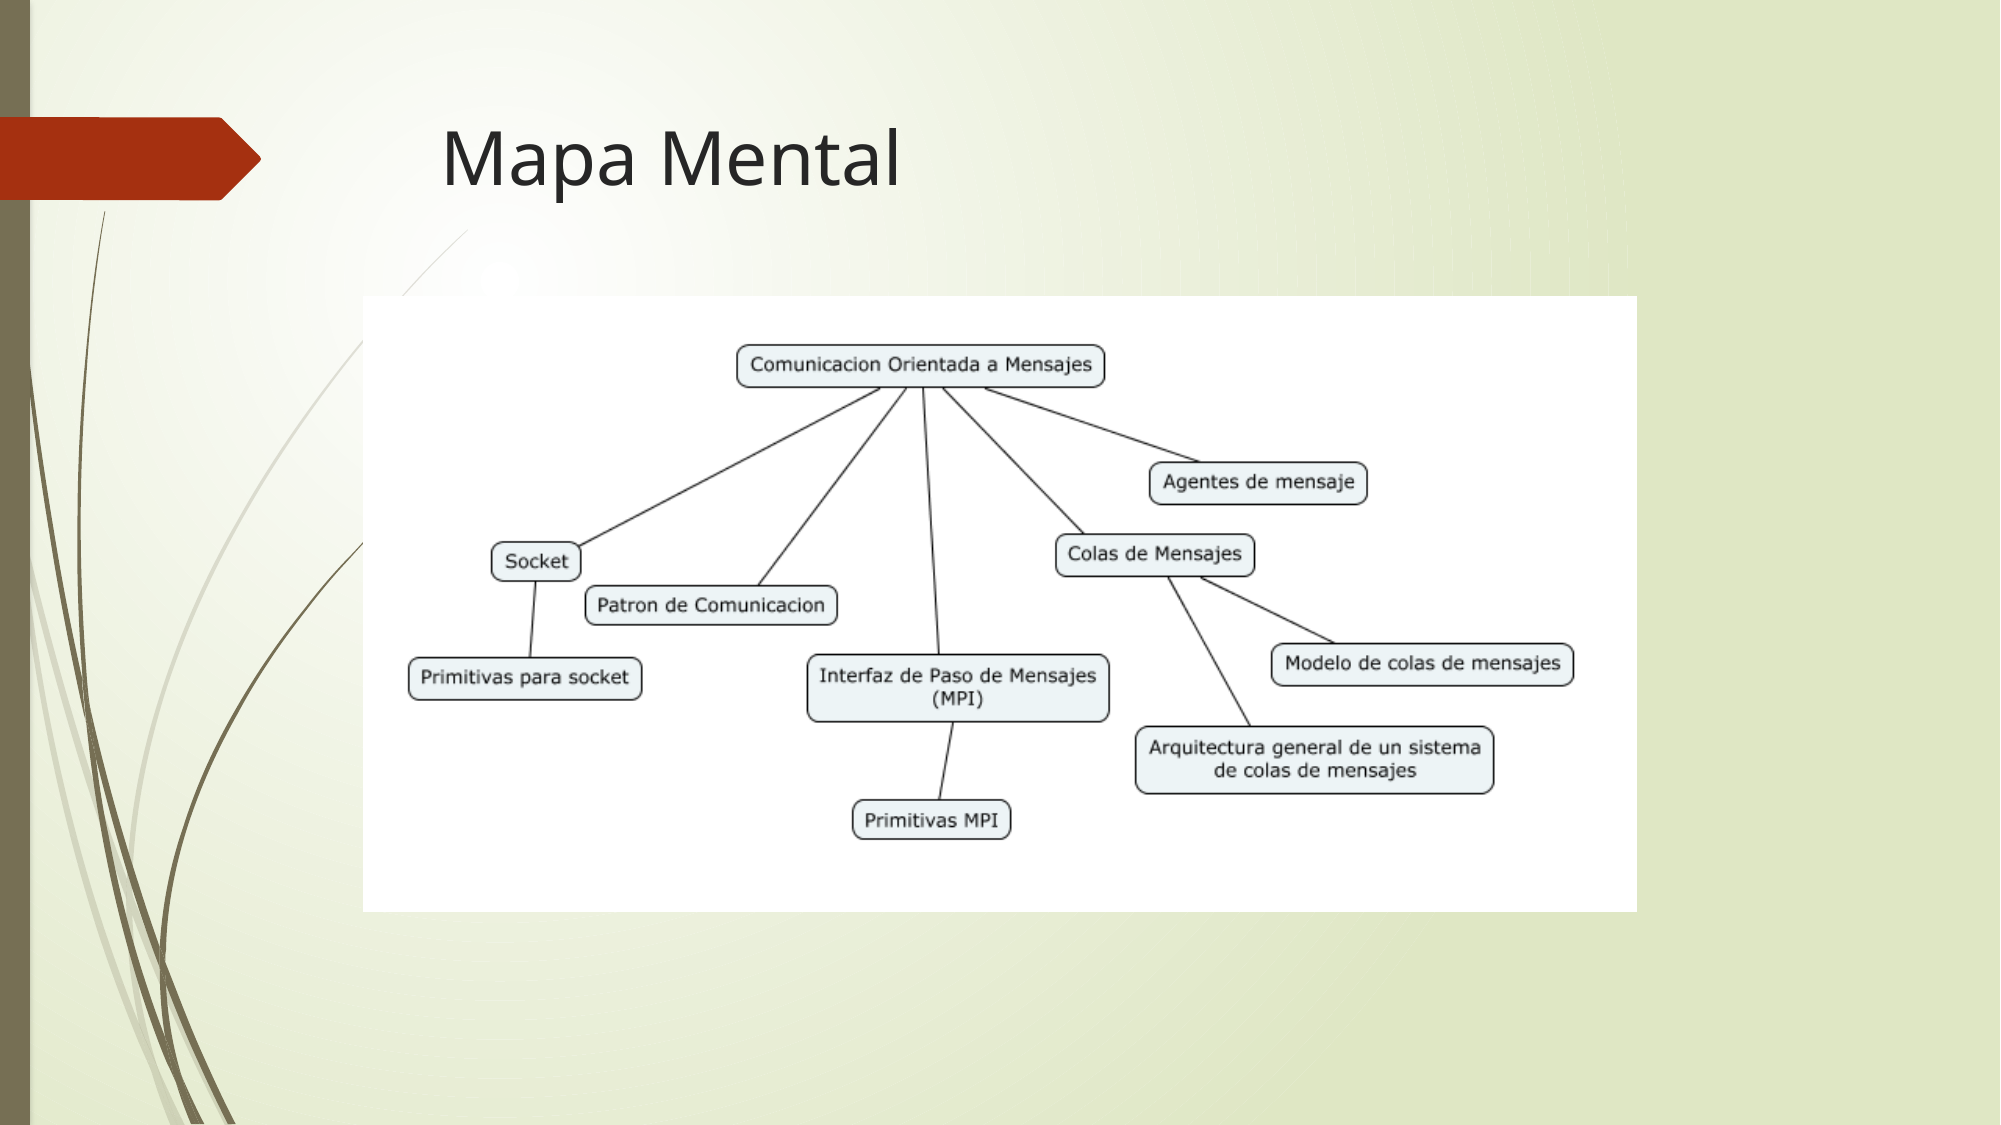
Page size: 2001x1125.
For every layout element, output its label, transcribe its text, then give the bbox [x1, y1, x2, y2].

picture [362, 296, 1637, 913]
title Mapa Mental [425, 102, 1888, 313]
